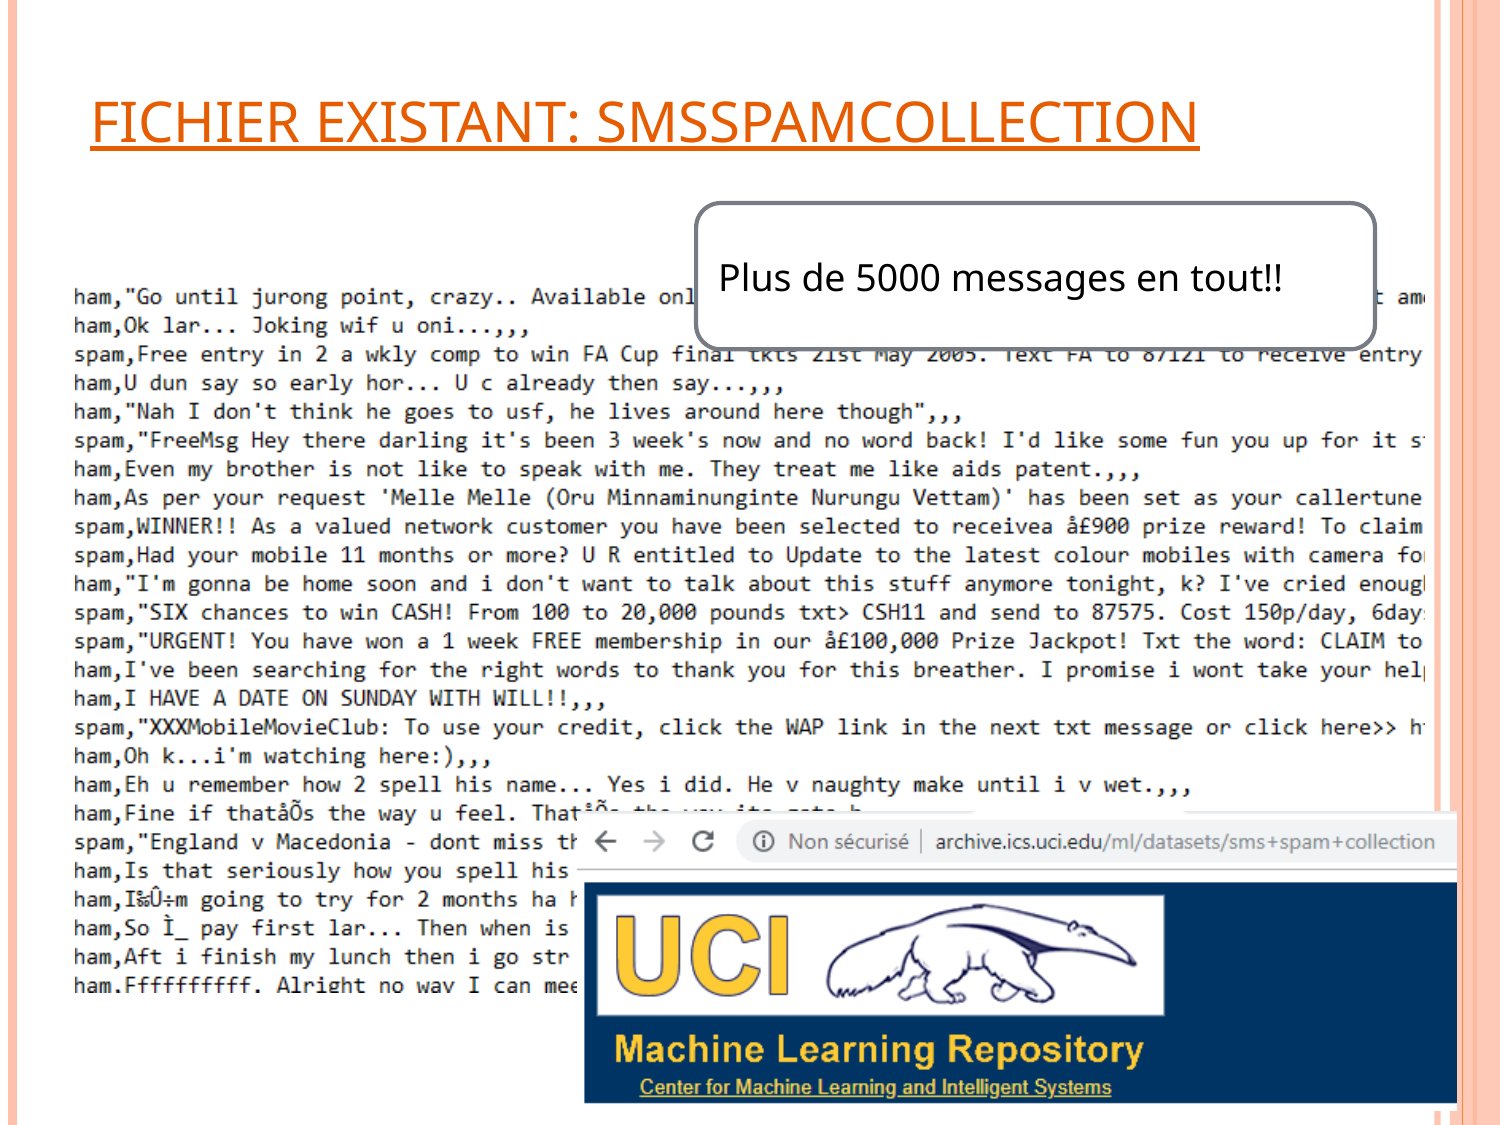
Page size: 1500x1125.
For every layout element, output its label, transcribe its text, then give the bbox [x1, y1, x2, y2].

title Fichier existant: SMSSpamCollection [75, 45, 1300, 161]
text_box Plus de 5000 messages en tout!! [696, 203, 1375, 281]
picture [74, 282, 1457, 1111]
